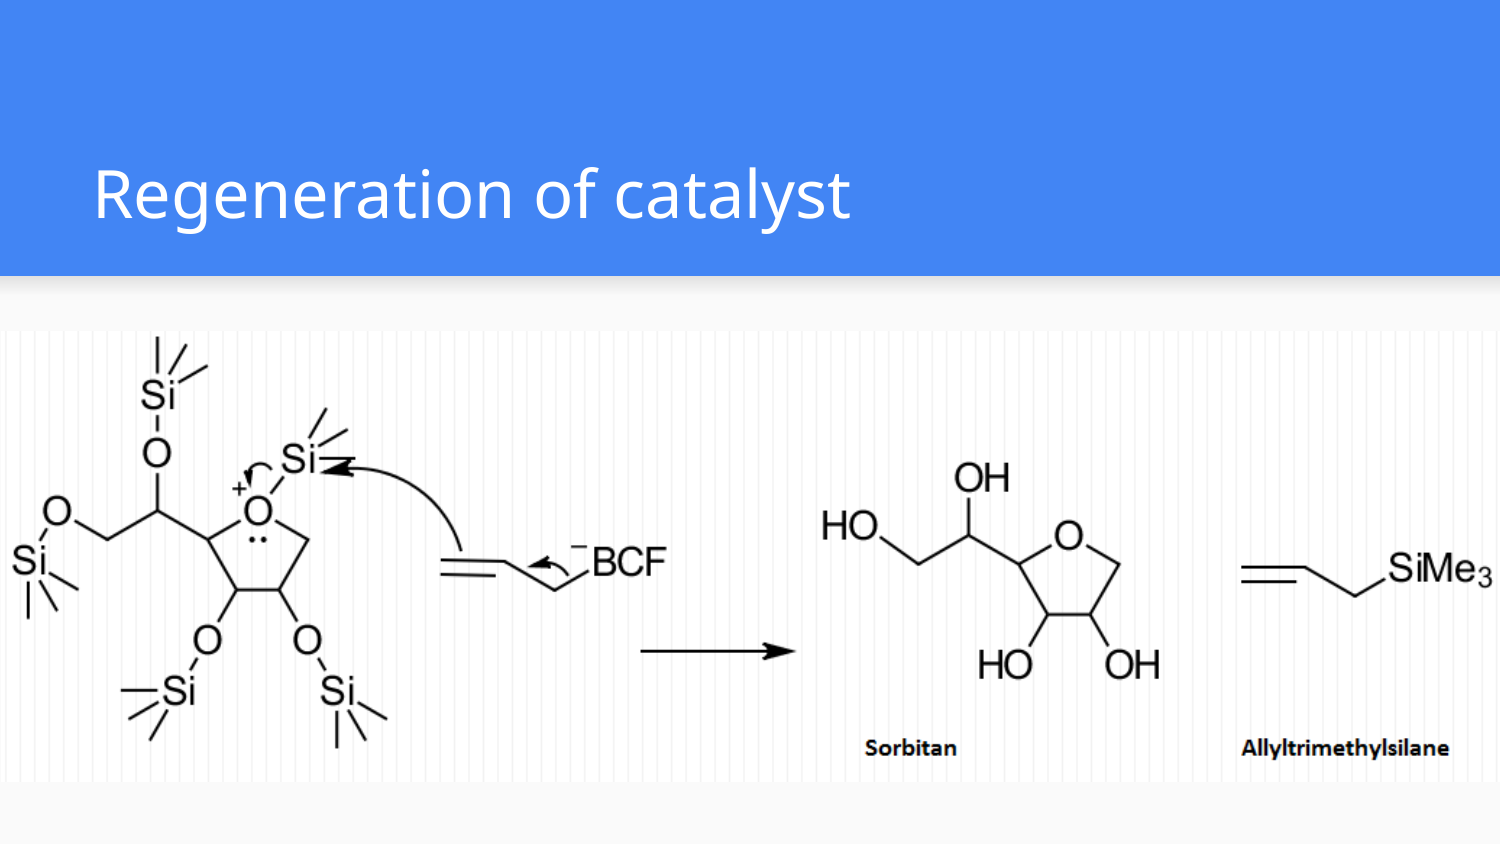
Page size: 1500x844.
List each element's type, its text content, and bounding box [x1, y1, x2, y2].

title Regeneration of catalyst [77, 121, 1427, 248]
picture [1, 331, 1500, 782]
